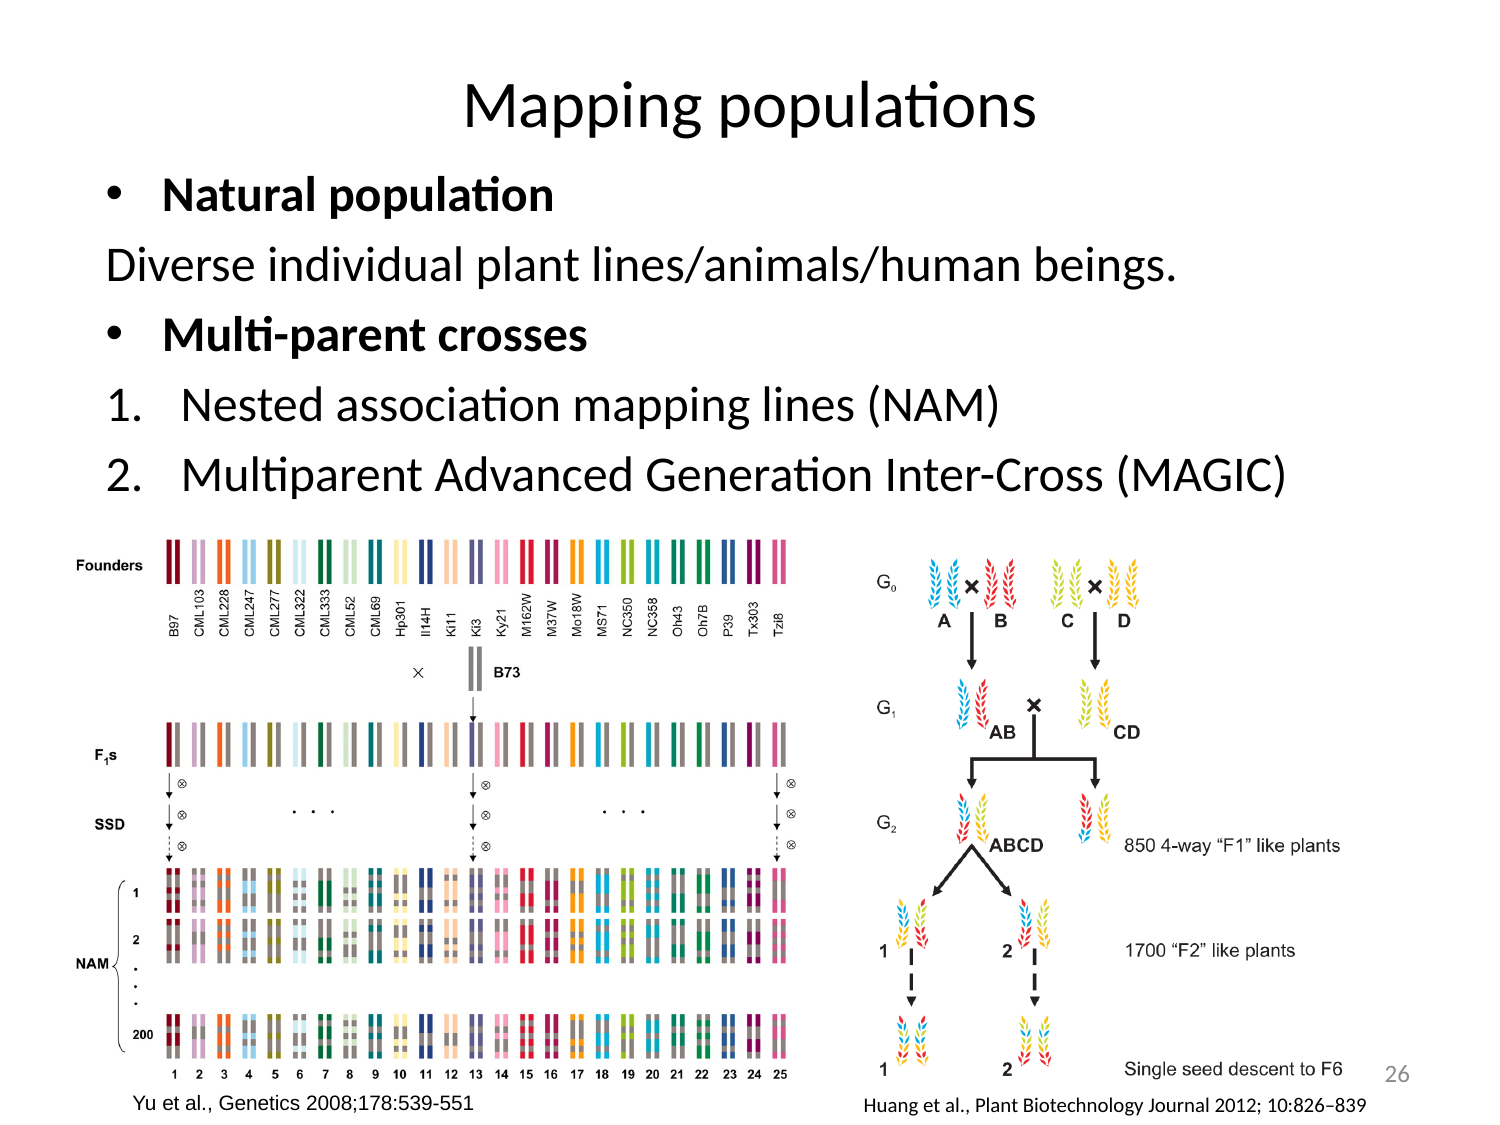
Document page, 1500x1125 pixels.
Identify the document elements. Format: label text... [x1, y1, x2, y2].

text_box Yu et al., Genetics 2008;178:539-551 [132, 1089, 562, 1120]
picture [859, 545, 1350, 1087]
picture [74, 538, 797, 1081]
slide_number 26 [1074, 1042, 1425, 1103]
text_box Natural population Diverse individual plant lines/animals/human beings. Multi-parent crosses Nested association mapping lines (NAM) Multiparent Advanced Generation Inter-Cross (MAGIC) [90, 154, 1457, 522]
title Mapping populations [75, 45, 1425, 157]
text_box Huang et al., Plant Biotechnology Journal 2012; 10:826–839 [848, 1084, 1382, 1125]
